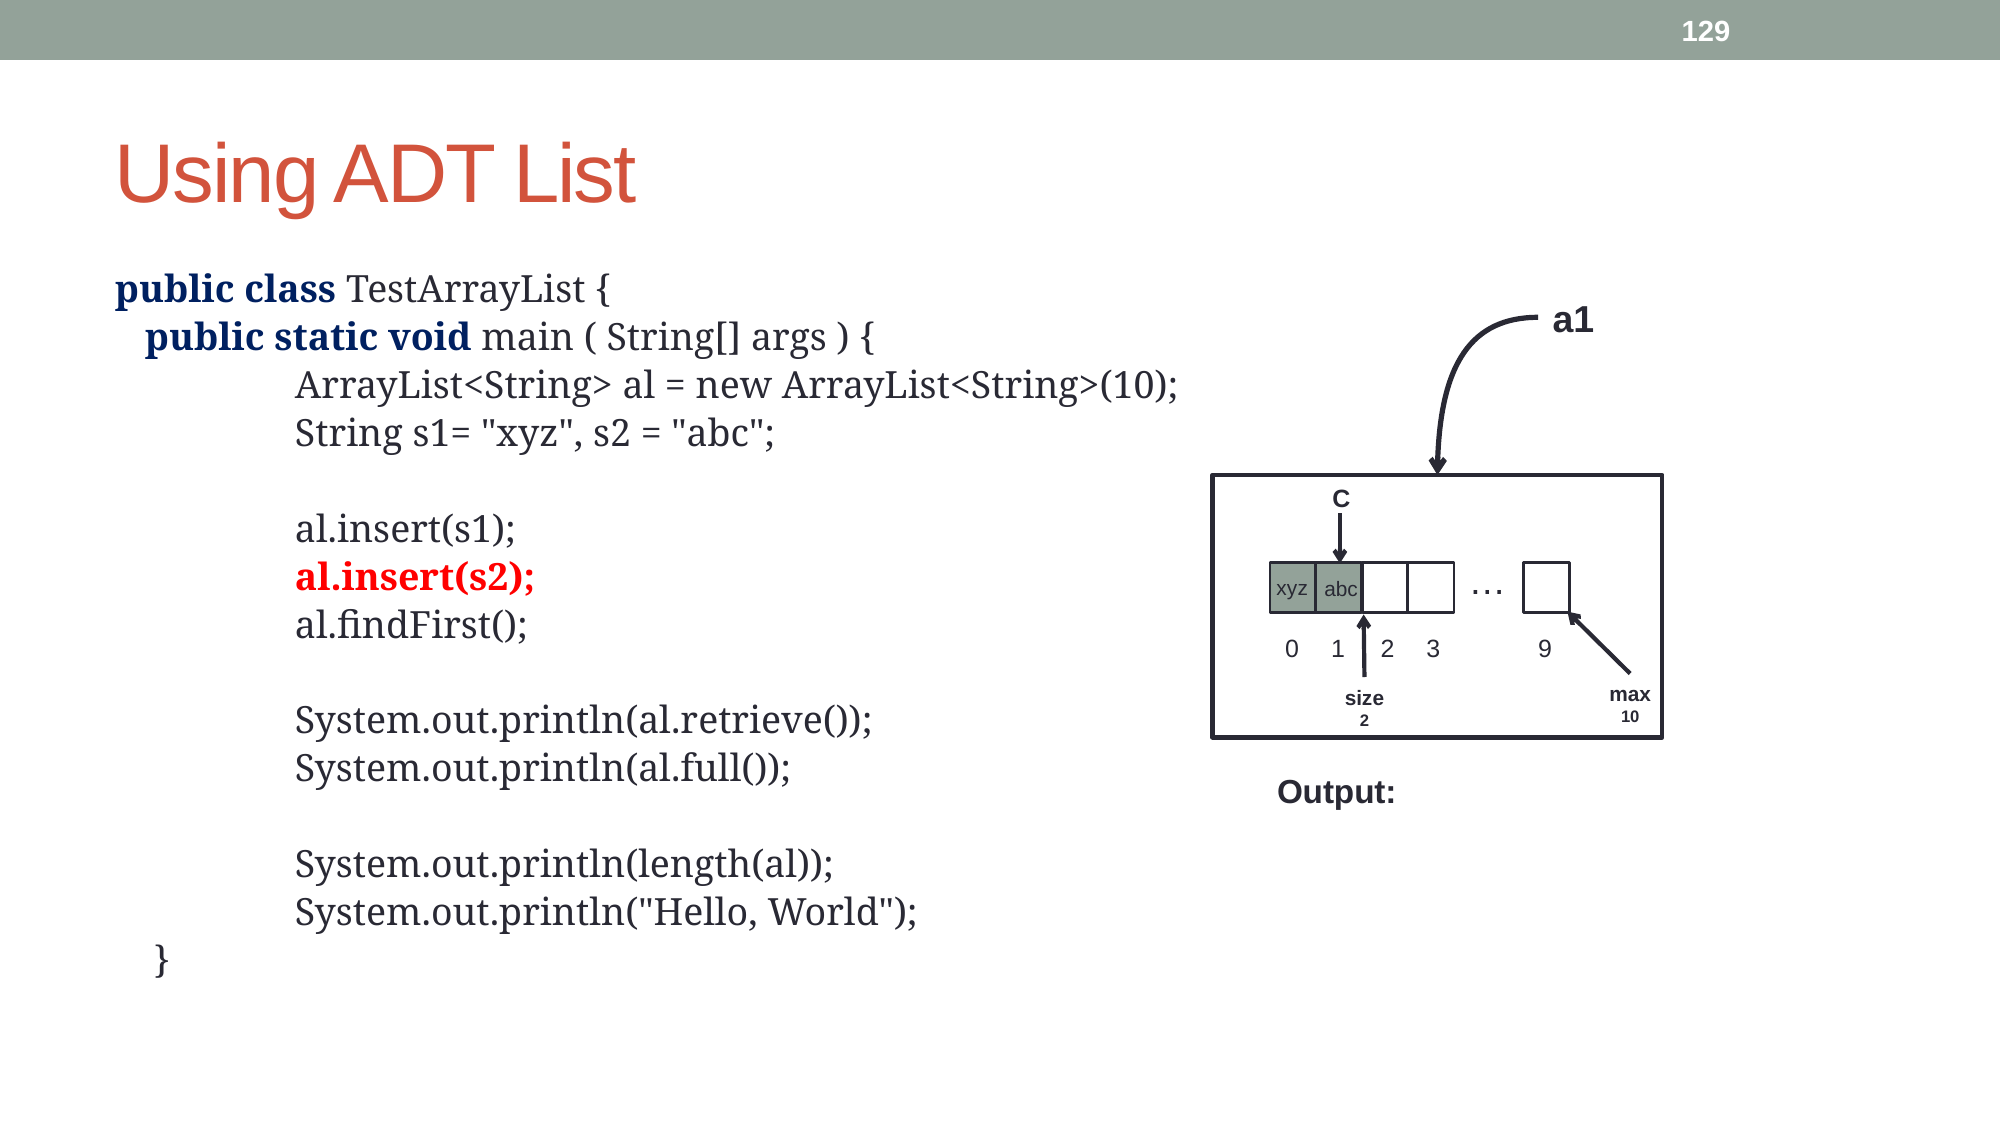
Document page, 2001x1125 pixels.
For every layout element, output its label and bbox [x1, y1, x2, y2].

title [99, 87, 1900, 250]
list [99, 262, 1900, 1063]
text_box [1262, 762, 1575, 863]
slide_number [1666, 3, 1900, 57]
text_box [1210, 287, 1666, 740]
